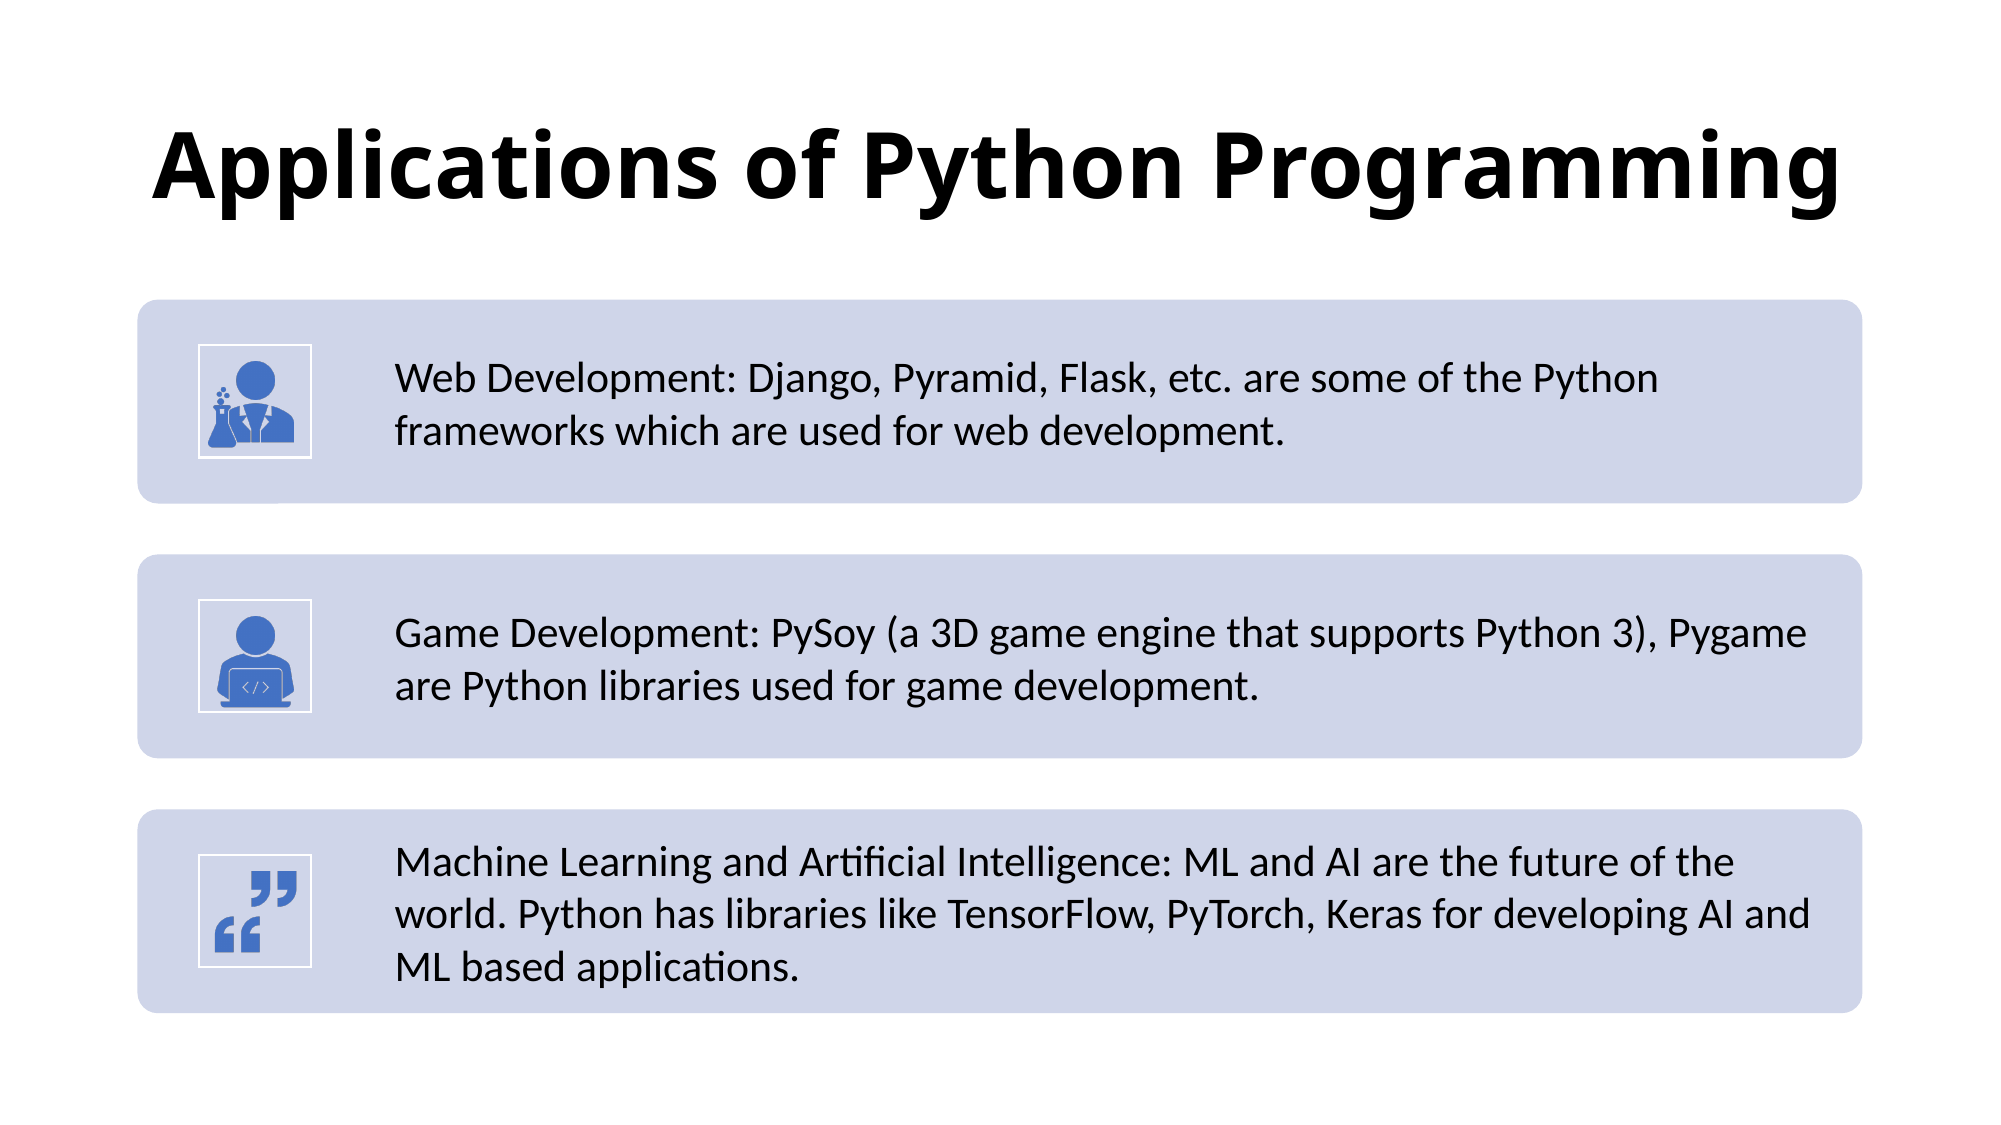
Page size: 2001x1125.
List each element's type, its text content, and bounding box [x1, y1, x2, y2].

title Applications of Python Programming [137, 59, 1863, 278]
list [137, 299, 1863, 1014]
